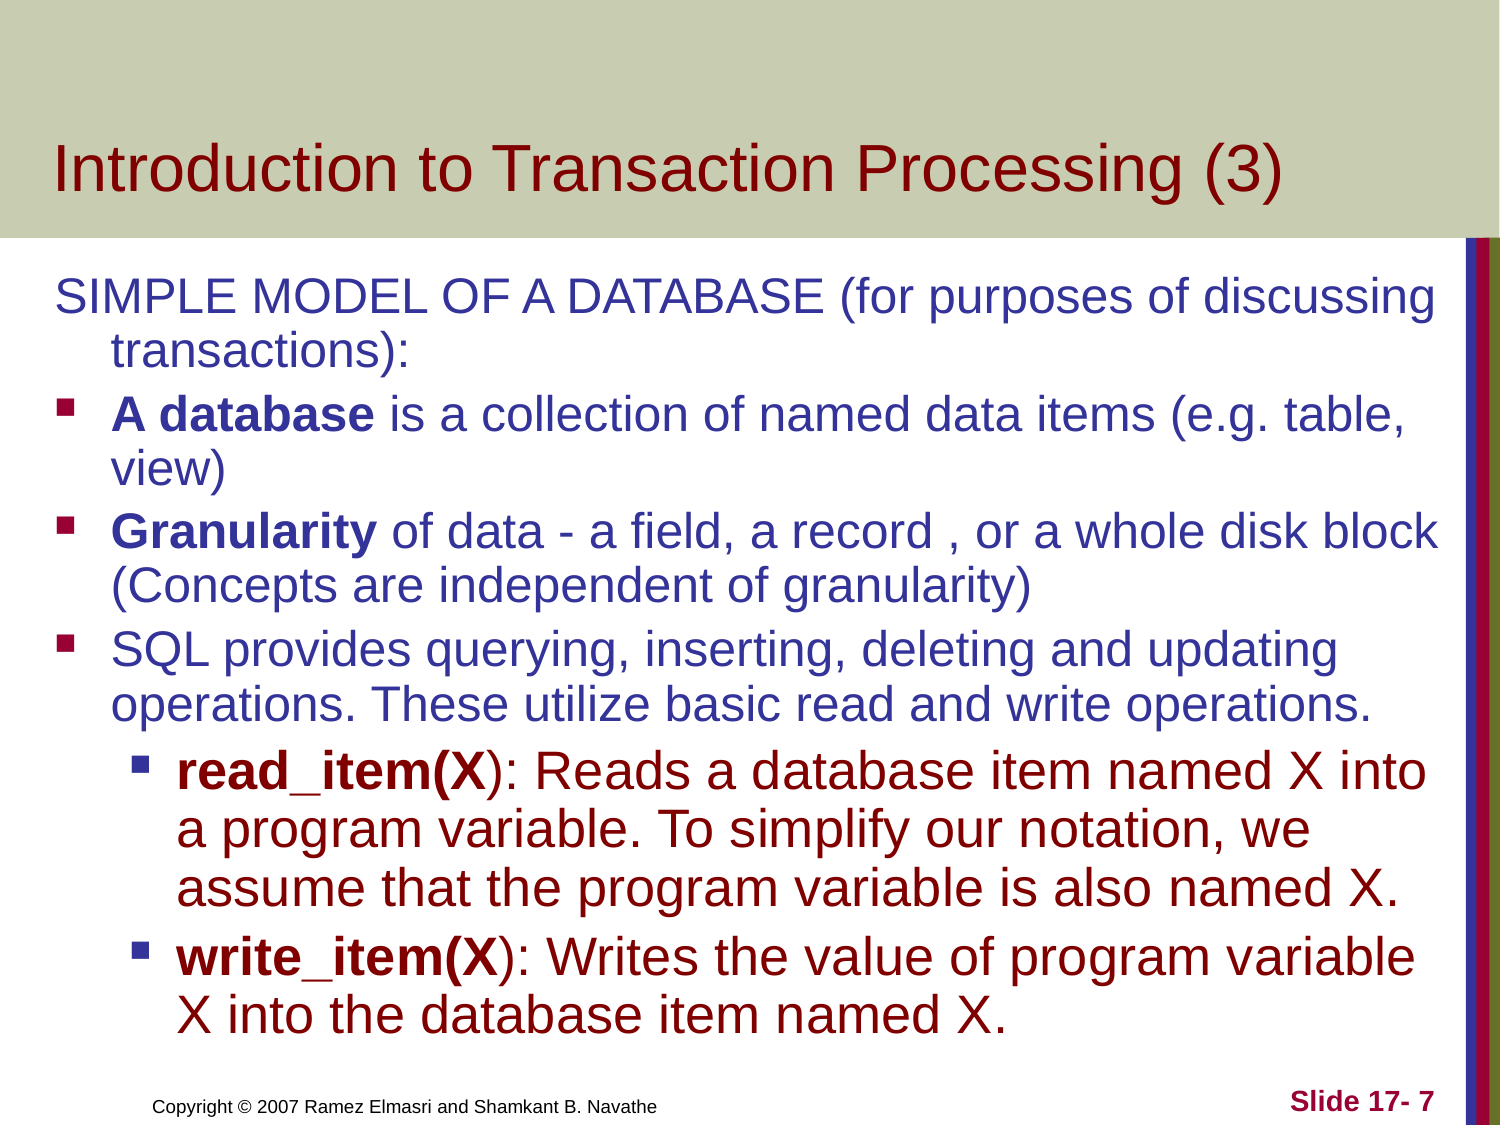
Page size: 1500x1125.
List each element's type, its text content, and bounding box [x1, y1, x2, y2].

list SIMPLE MODEL OF A DATABASE (for purposes of discussing transactions): A database is a collection of named data items (e.g. table, view) Granularity of data - a field, a record , or a whole disk block (Concepts are independent of granularity) SQL provides querying, inserting, deleting and updating operations. These utilize basic read and write operations. read_item(X): Reads a database item named X into a program variable. To simplify our notation, we assume that the program variable is also named X. write_item(X): Writes the value of program variable X into the database item named X. [39, 262, 1451, 1013]
slide_number Slide 17- 7 [1137, 1049, 1451, 1125]
title Introduction to Transaction Processing (3) [37, 49, 1317, 213]
